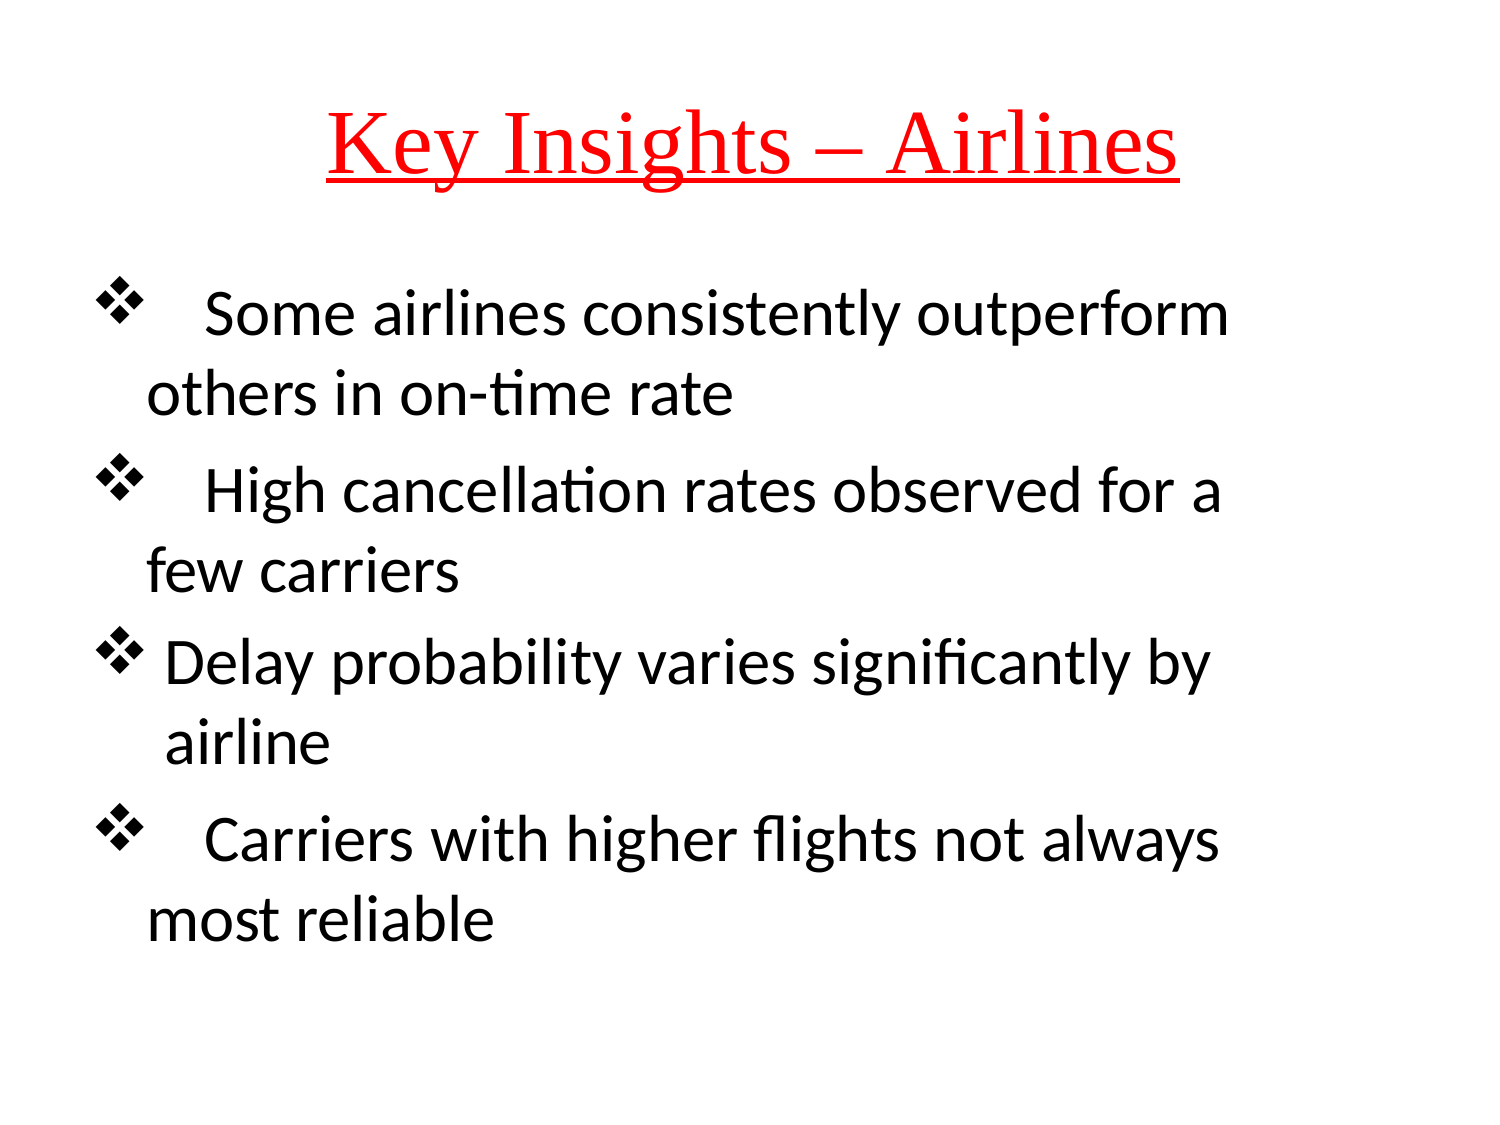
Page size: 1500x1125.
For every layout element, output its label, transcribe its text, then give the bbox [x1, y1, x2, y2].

title Key Insights – Airlines [216, 78, 1284, 263]
text_box Some airlines consistently outperform others in on-time rate High cancellation rates observed for a few carriers Delay probability varies significantly by airline Carriers with higher flights not always most reliable [87, 263, 1404, 956]
